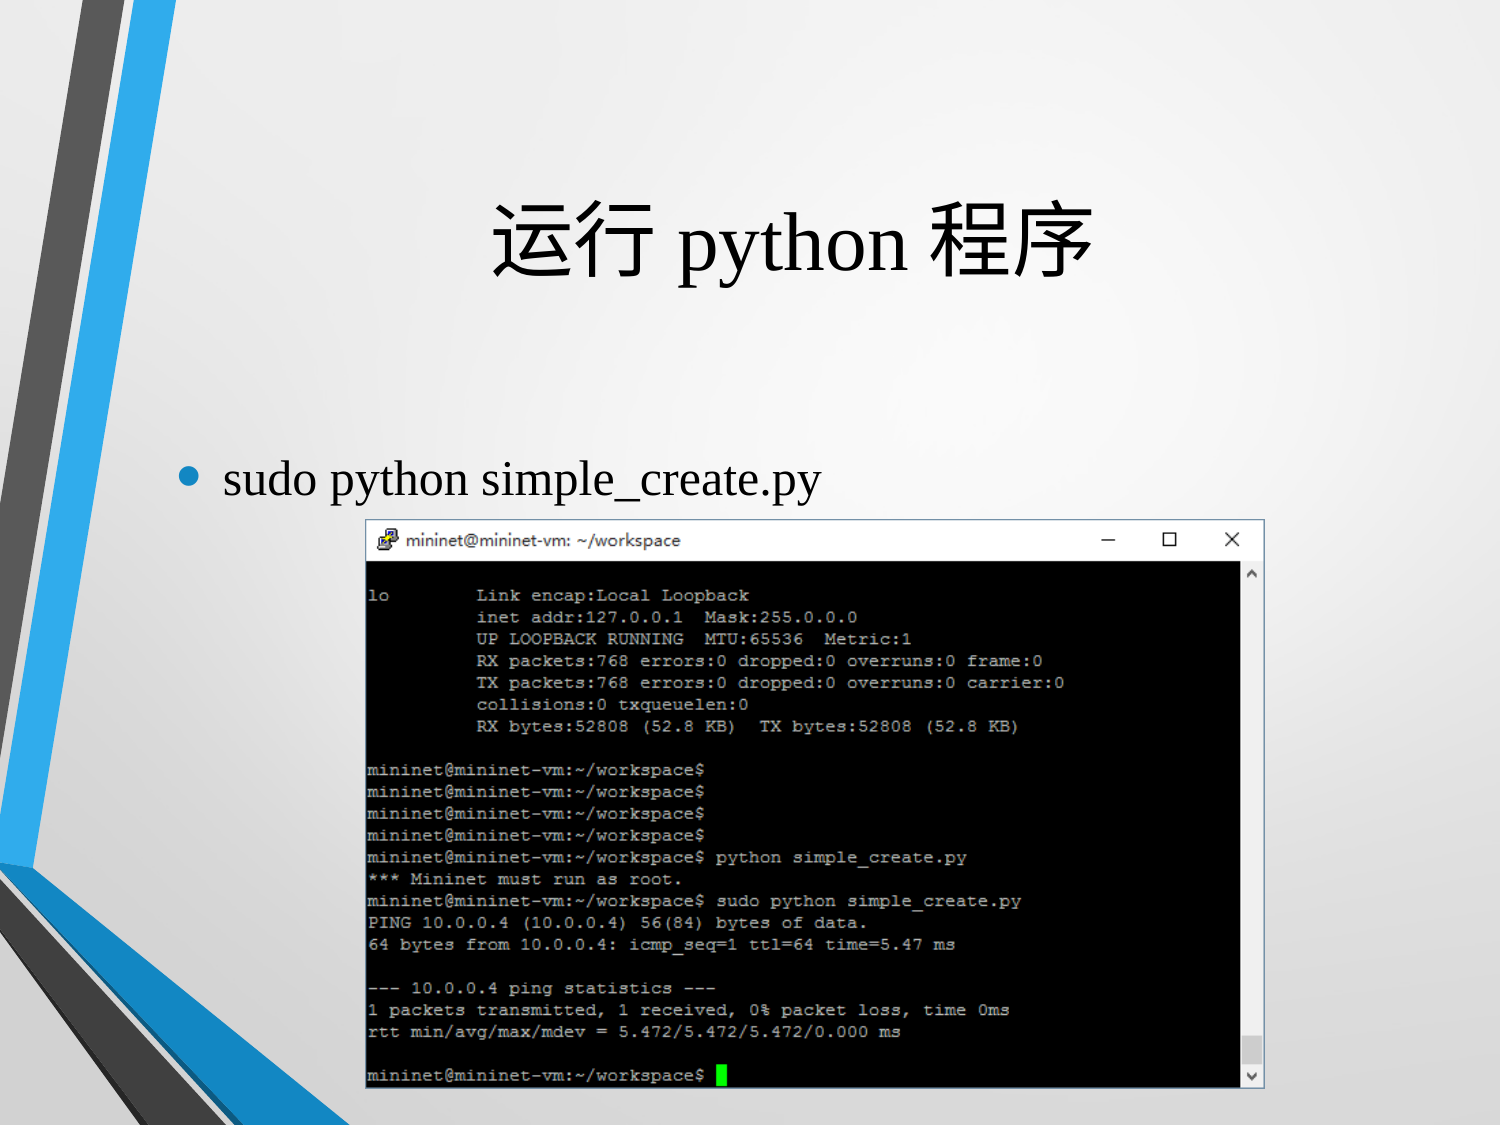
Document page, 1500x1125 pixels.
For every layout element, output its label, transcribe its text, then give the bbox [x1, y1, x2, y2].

picture [364, 519, 1266, 1090]
list sudo python simple_create.py [161, 437, 1425, 985]
title 运行python程序 [161, 75, 1425, 400]
